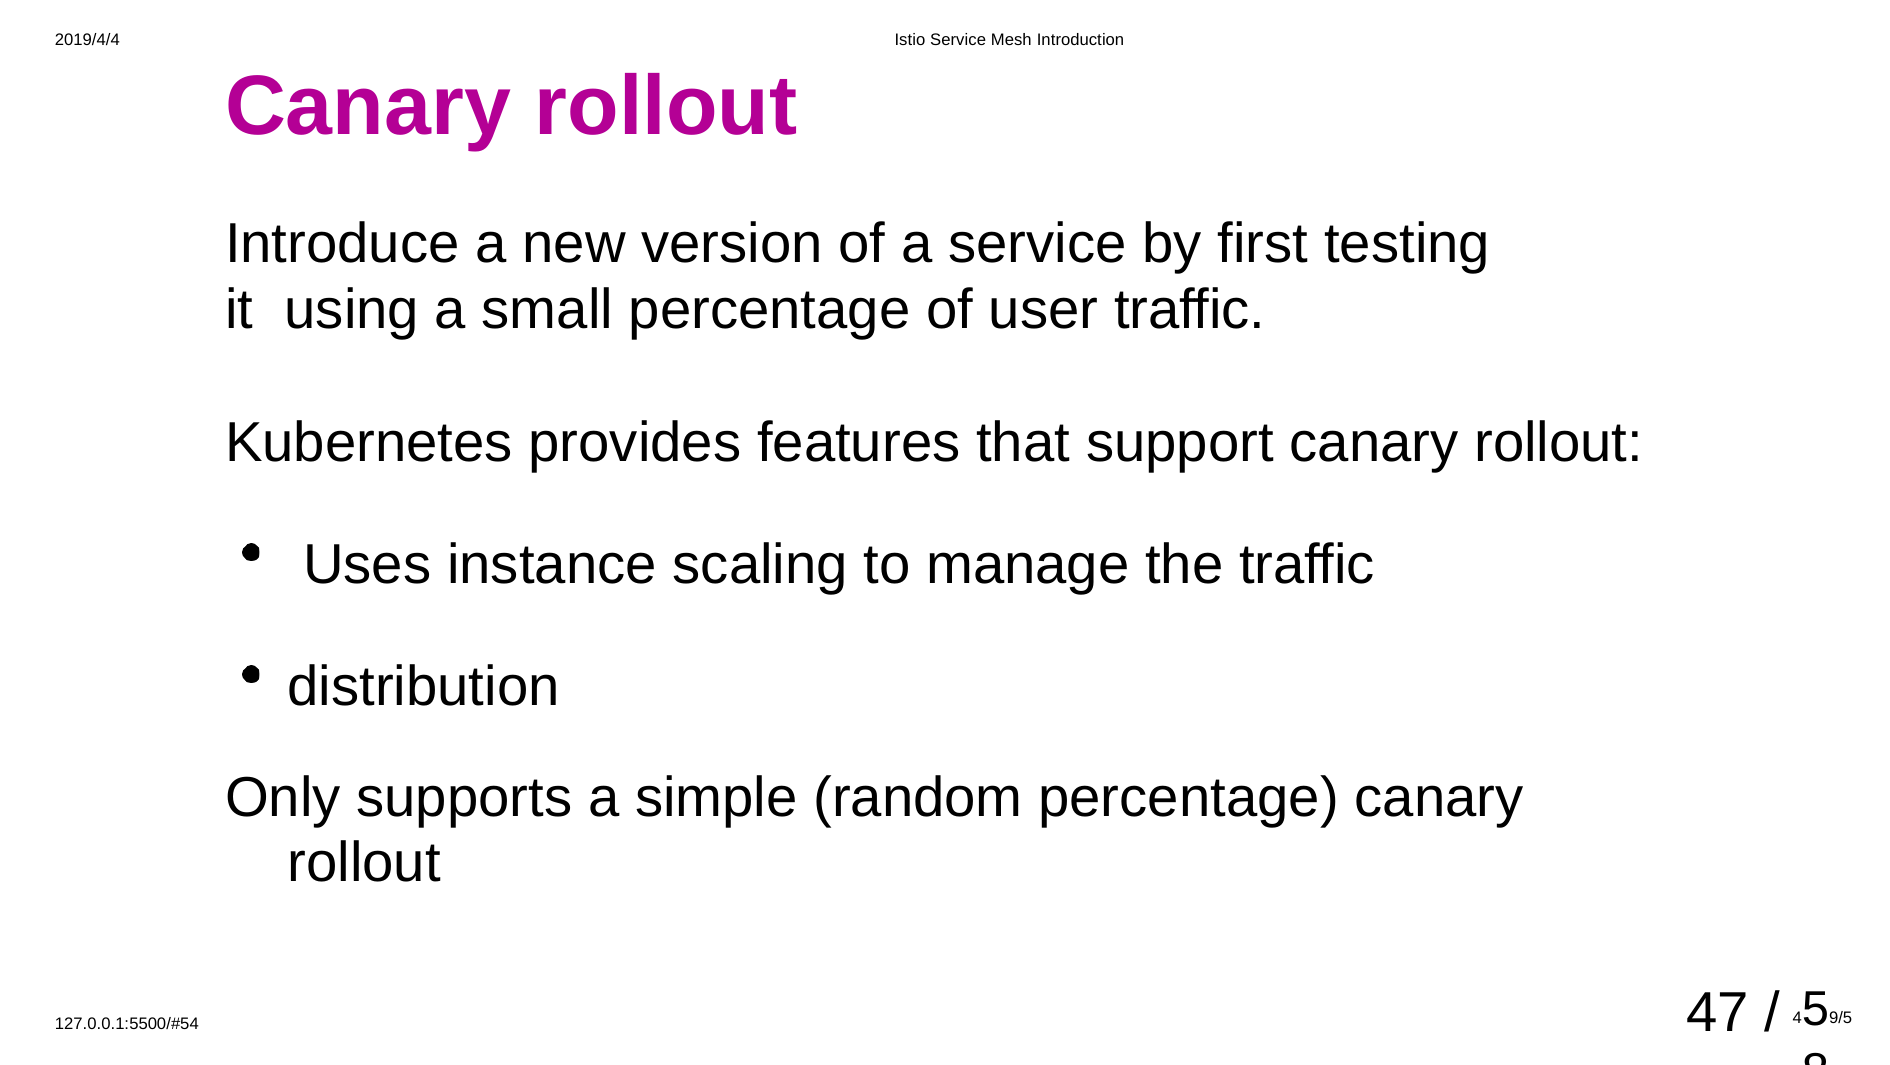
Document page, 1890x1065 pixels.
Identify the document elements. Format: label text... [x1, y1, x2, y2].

title Canary rollout [222, 47, 800, 202]
text_box 459/588 [1790, 978, 1861, 1065]
text_box 2019/4/4 [53, 27, 123, 50]
slide_number 47 / [1680, 978, 1783, 1065]
text_box Istio Service Mesh Introduction [892, 27, 1125, 50]
footer 127.0.0.1:5500/#54 [53, 1011, 201, 1065]
text_box Introduce a new version of a service by first testing it using a small percentage of user traffic. Kubernetes provides features that support canary rollout: Uses instance scaling to manage the traffic distribution Only supports a simple (random percentage) canary rollout [222, 202, 1650, 893]
